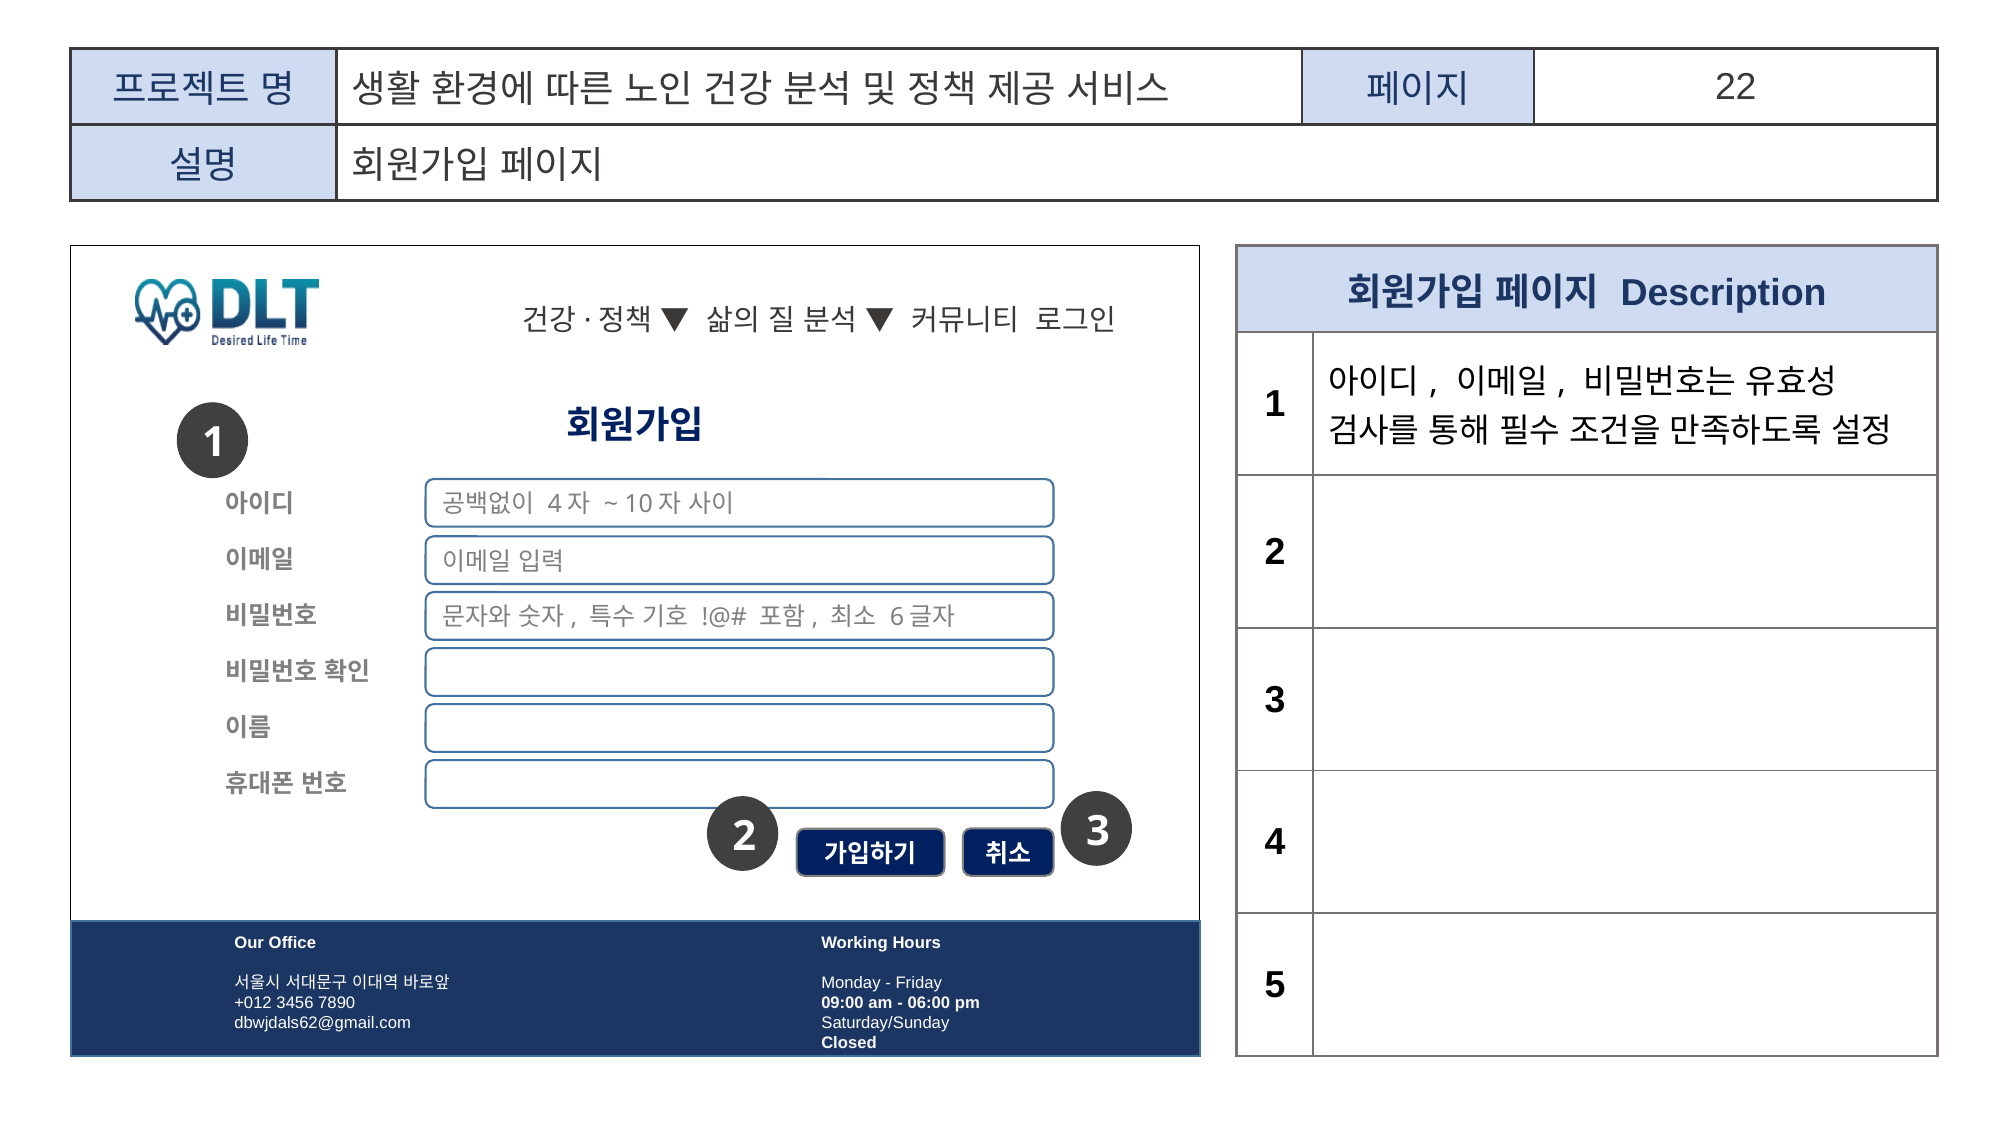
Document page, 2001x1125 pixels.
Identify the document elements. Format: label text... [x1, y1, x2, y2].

table_cell 4 [1238, 771, 1312, 912]
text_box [210, 703, 1054, 752]
table_cell 3 [1238, 629, 1312, 770]
table_cell 2 [1238, 476, 1312, 627]
table_cell 아이디, 이메일, 비밀번호는 유효성 검사를 통해 필수 조건을 만족하도록 설정 [1314, 333, 1936, 474]
table_header 페이지 [1303, 50, 1533, 123]
table_cell 회원가입 페이지 [338, 126, 1936, 199]
table_cell [1314, 914, 1936, 1055]
table_cell [1314, 629, 1936, 770]
table_cell [1314, 476, 1936, 627]
table_header 생활 환경에 따른 노인 건강 분석 및 정책 제공 서비스 [338, 50, 1301, 123]
text_box 취소 [961, 827, 1055, 877]
table_cell [1314, 771, 1936, 912]
text_box 회원가입 [535, 393, 736, 454]
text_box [210, 479, 1054, 527]
table_header 프로젝트 명 [72, 50, 335, 123]
text_box [70, 244, 1201, 920]
table_cell 5 [1238, 914, 1312, 1055]
text_box 가입하기 [795, 827, 946, 877]
picture [135, 279, 319, 345]
table_header 회원가입 페이지 Description [1238, 247, 1936, 331]
text_box 1 [175, 401, 250, 480]
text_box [210, 759, 1054, 808]
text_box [210, 536, 1054, 584]
table_header 22 [1535, 50, 1936, 123]
table_cell 설명 [72, 126, 335, 199]
text_box 건강·정책 ▼ 삶의 질 분석 ▼ 커뮤니티 로그인 [440, 293, 1132, 345]
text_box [210, 592, 1054, 640]
table_cell 1 [1238, 333, 1312, 474]
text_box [70, 920, 1200, 1062]
text_box 2 [705, 808, 780, 872]
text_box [210, 647, 1054, 696]
text_box 3 [1059, 790, 1134, 867]
